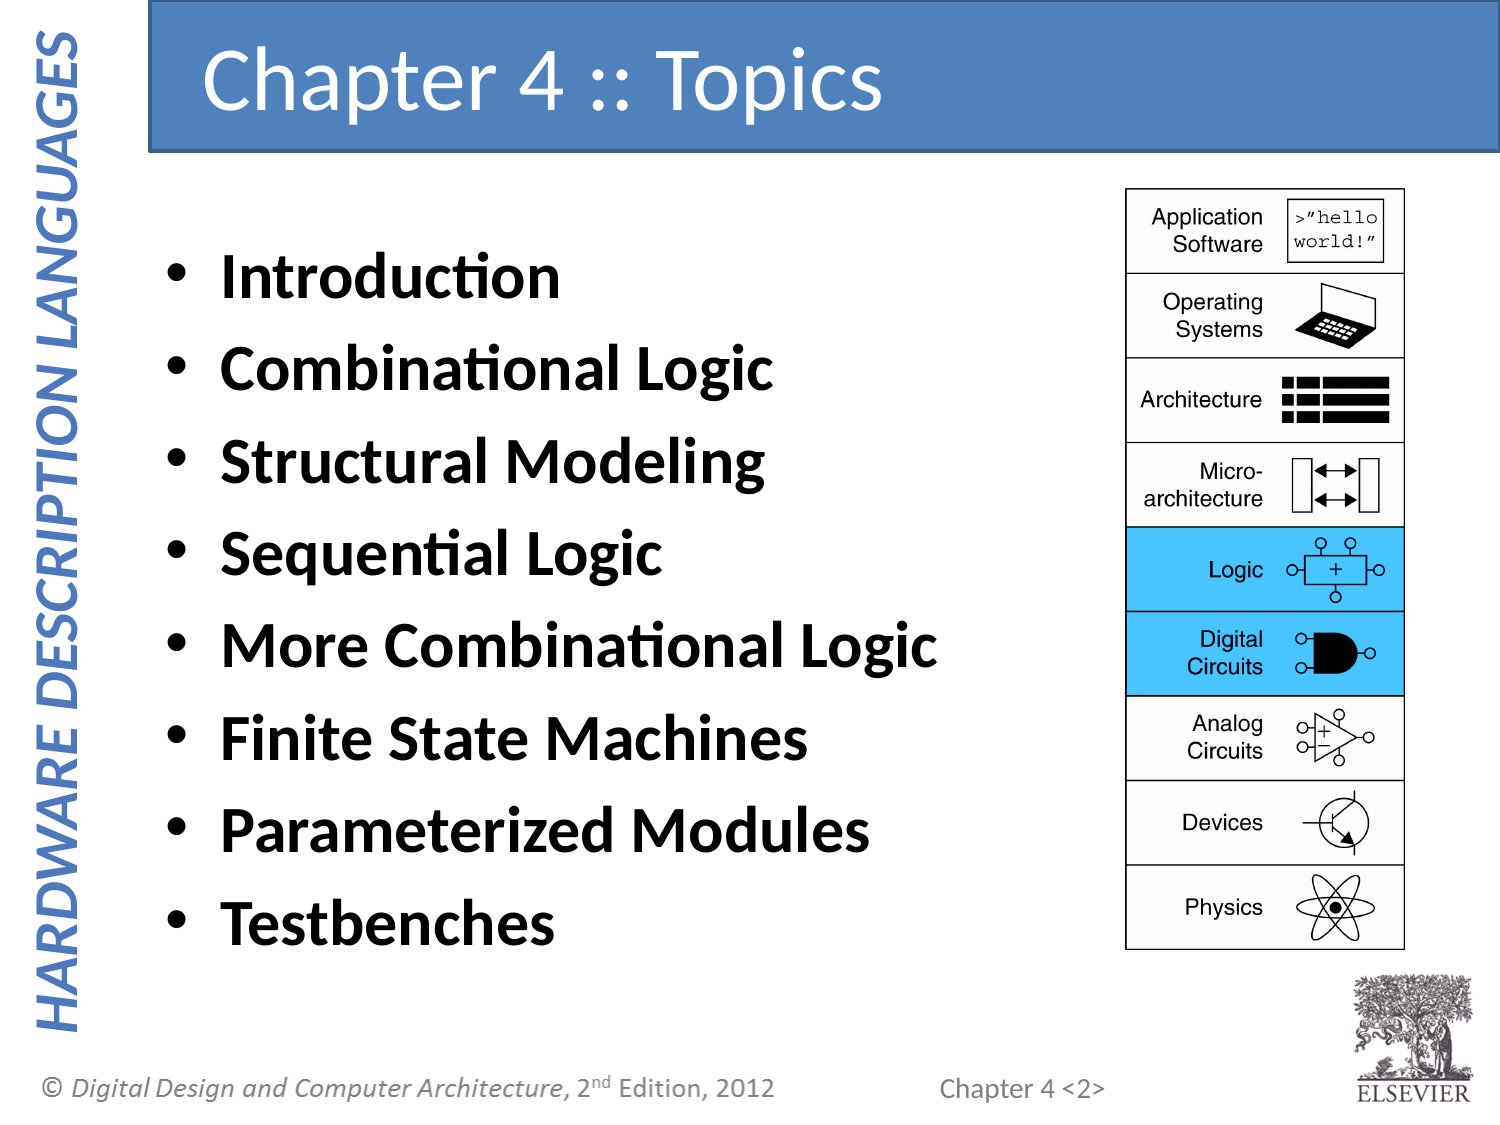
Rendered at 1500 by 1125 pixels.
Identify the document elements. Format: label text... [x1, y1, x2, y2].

picture [0, 0, 1500, 1125]
text_box Introduction Combinational Logic Structural Modeling Sequential Logic More Combinational Logic Finite State Machines Parameterized Modules Testbenches [149, 224, 1213, 968]
text_box Chapter 4 :: Topics [187, 11, 1488, 136]
